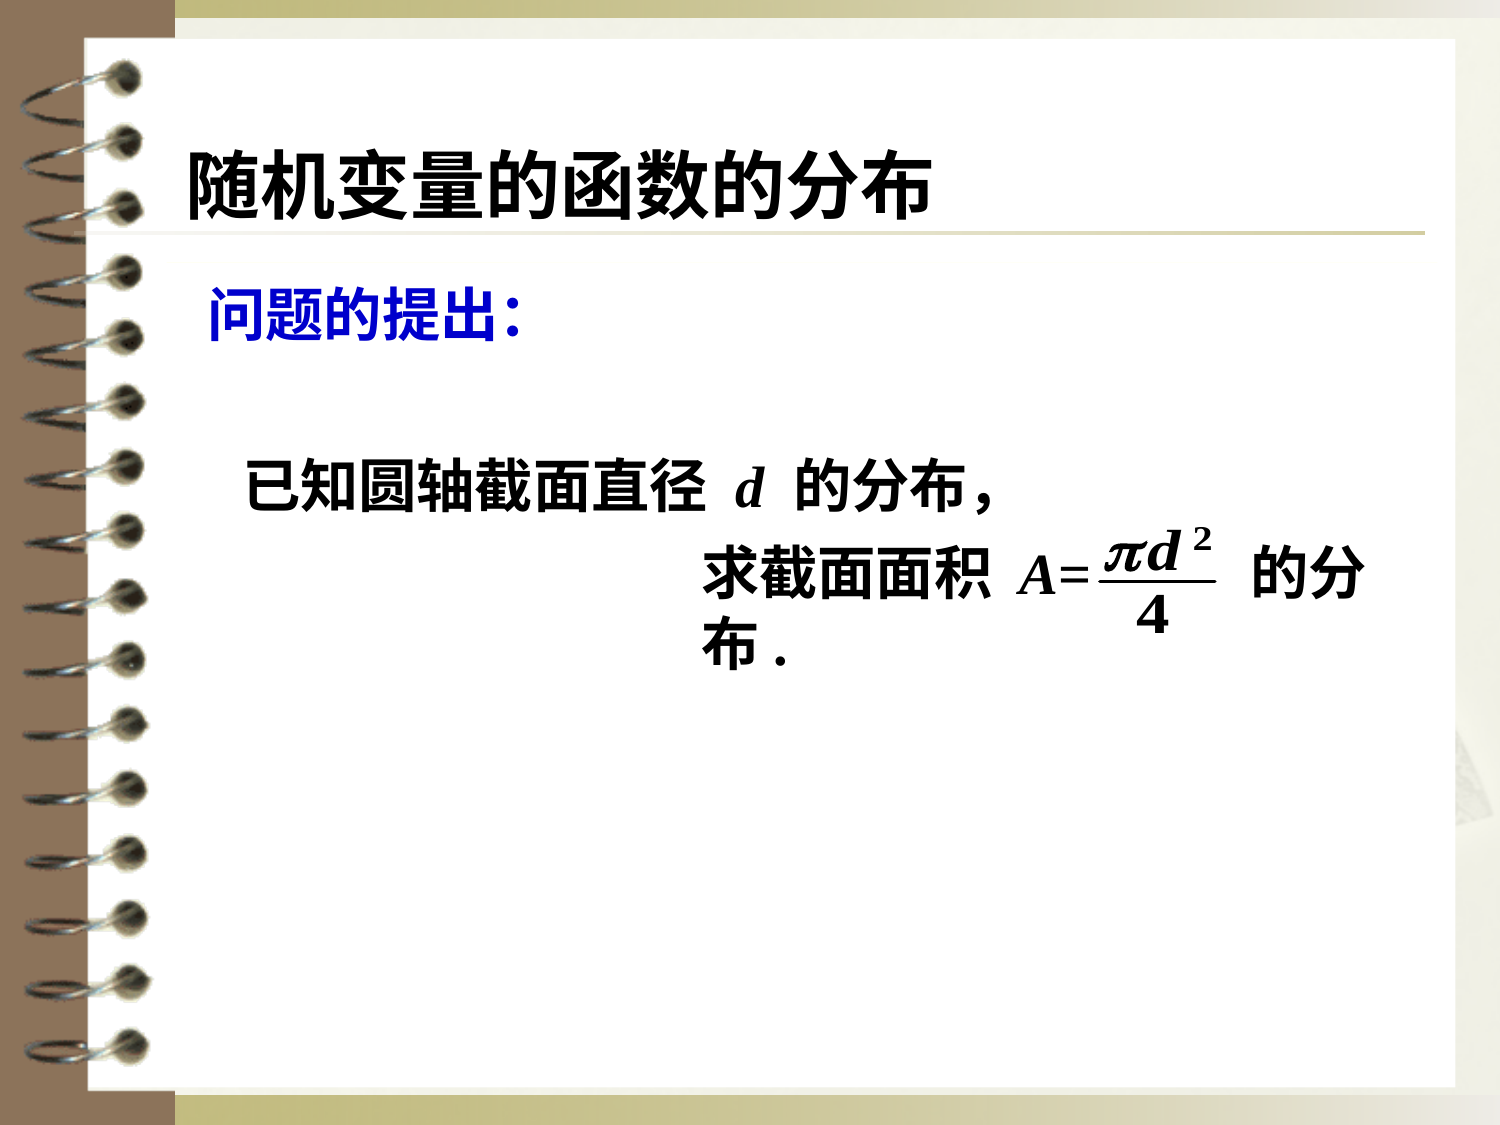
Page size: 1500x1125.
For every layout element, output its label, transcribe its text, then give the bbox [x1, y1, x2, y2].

text_box 随机变量的函数的分布 [171, 113, 1388, 237]
text_box 问题的提出： [192, 270, 572, 355]
picture [0, 0, 175, 1125]
text_box 已知圆轴截面直径 d 的分布， [227, 441, 1041, 527]
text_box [685, 491, 1462, 655]
